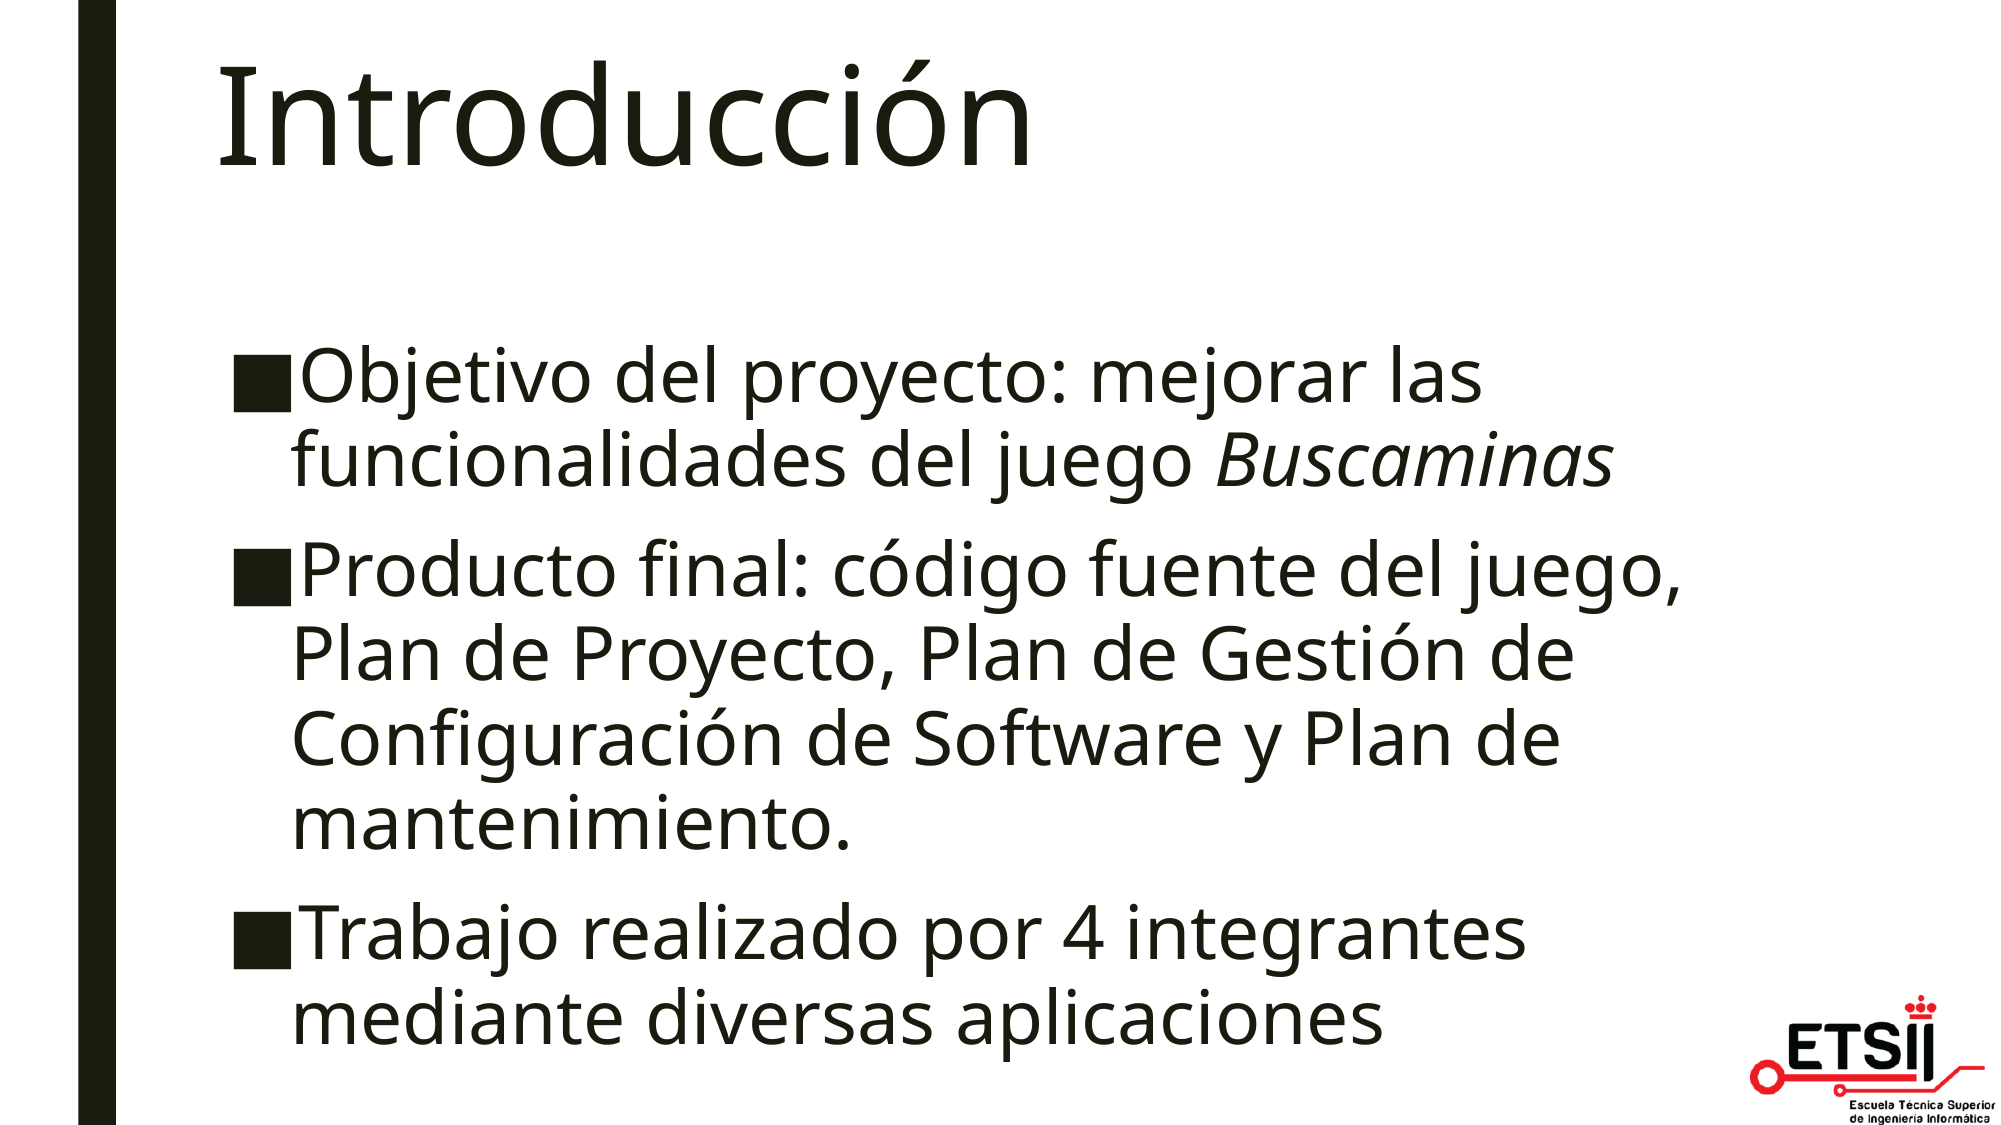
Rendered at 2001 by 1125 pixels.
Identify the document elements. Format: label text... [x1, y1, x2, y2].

picture [1750, 995, 2000, 1125]
title Introducción [200, 40, 1775, 285]
list Objetivo del proyecto: mejorar las funcionalidades del juego Buscaminas Producto final: código fuente del juego, Plan de Proyecto, Plan de Gestión de Configuración de Software y Plan de mantenimiento. Trabajo realizado por 4 integrantes mediante diversas aplicaciones [212, 326, 1788, 1021]
